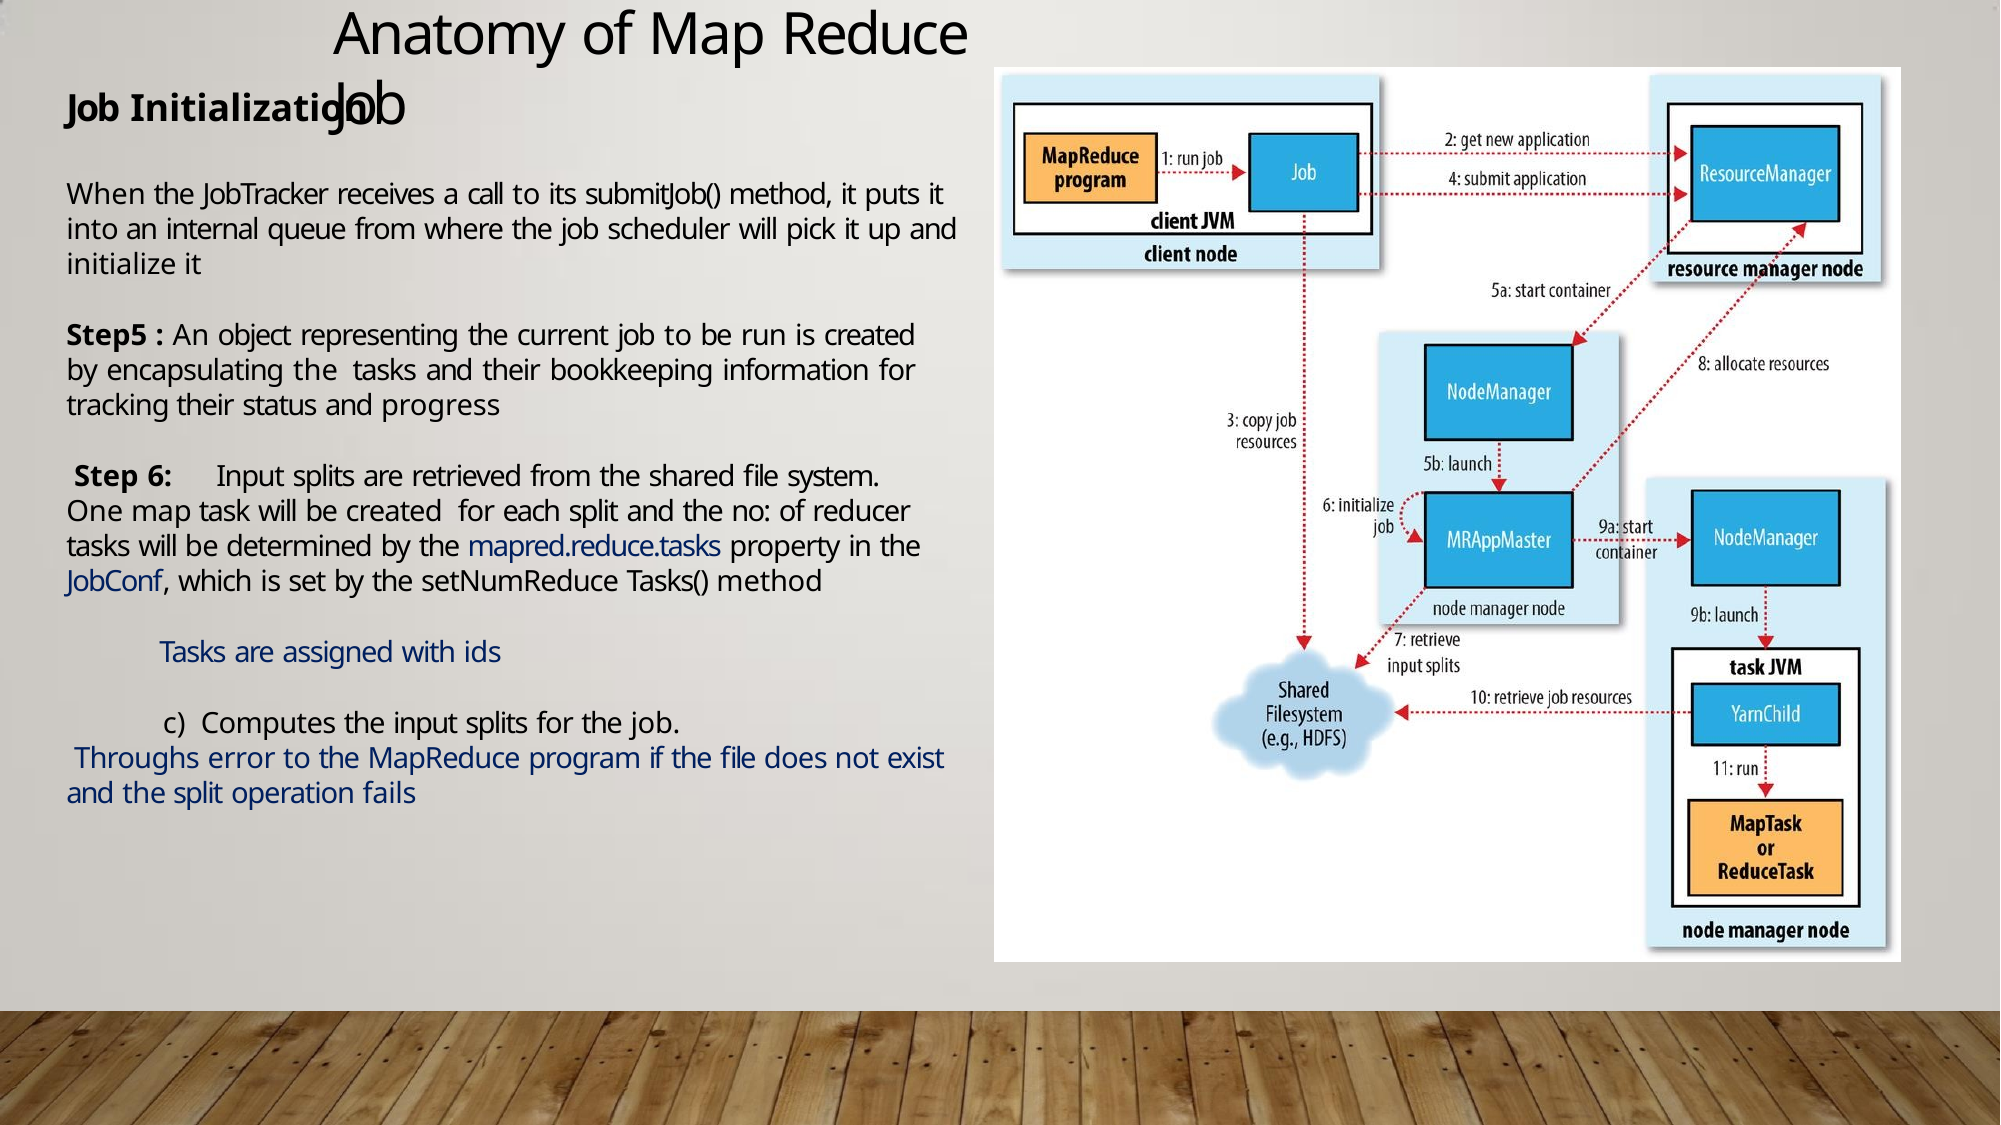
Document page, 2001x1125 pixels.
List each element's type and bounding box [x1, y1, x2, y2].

text_box [0, 1019, 2000, 1125]
text_box [0, 0, 2000, 1011]
